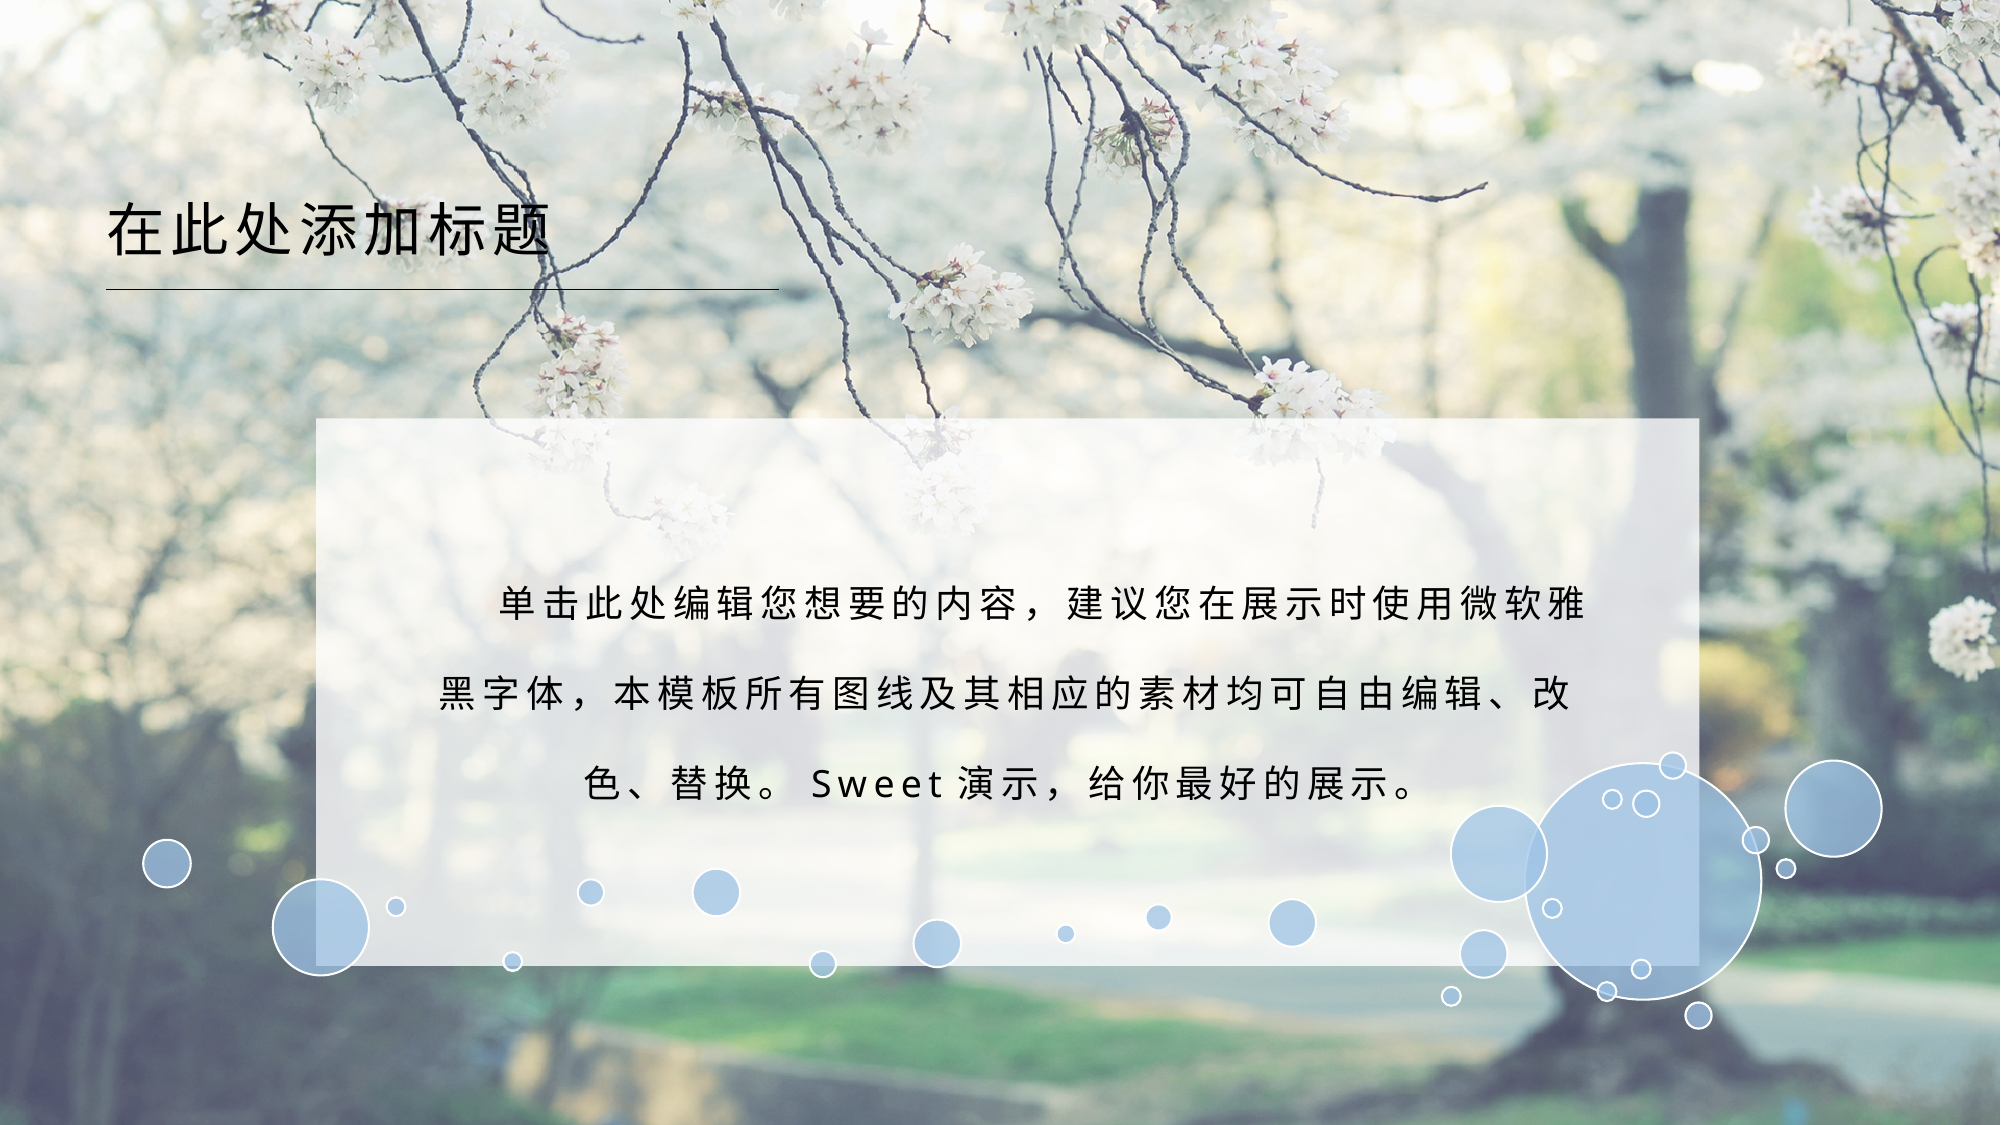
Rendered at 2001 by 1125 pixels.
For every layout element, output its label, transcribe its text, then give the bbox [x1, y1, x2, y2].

text_box 在此处添加标题 [91, 186, 734, 271]
text_box [1144, 903, 1173, 932]
text_box [912, 918, 963, 969]
text_box [808, 949, 838, 979]
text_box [1220, 752, 2000, 1029]
text_box [576, 878, 606, 907]
text_box [691, 867, 742, 918]
text_box 单击此处编辑您想要的内容，建议您在展示时使用微软雅黑字体，本模板所有图线及其相应的素材均可自由编辑、改色、替换。Sweet演示，给你最好的展示。 [315, 417, 1700, 967]
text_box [272, 879, 369, 976]
text_box [1055, 923, 1077, 945]
text_box [142, 838, 192, 889]
text_box [502, 950, 524, 973]
text_box [0, 0, 2000, 1125]
text_box [385, 896, 407, 918]
